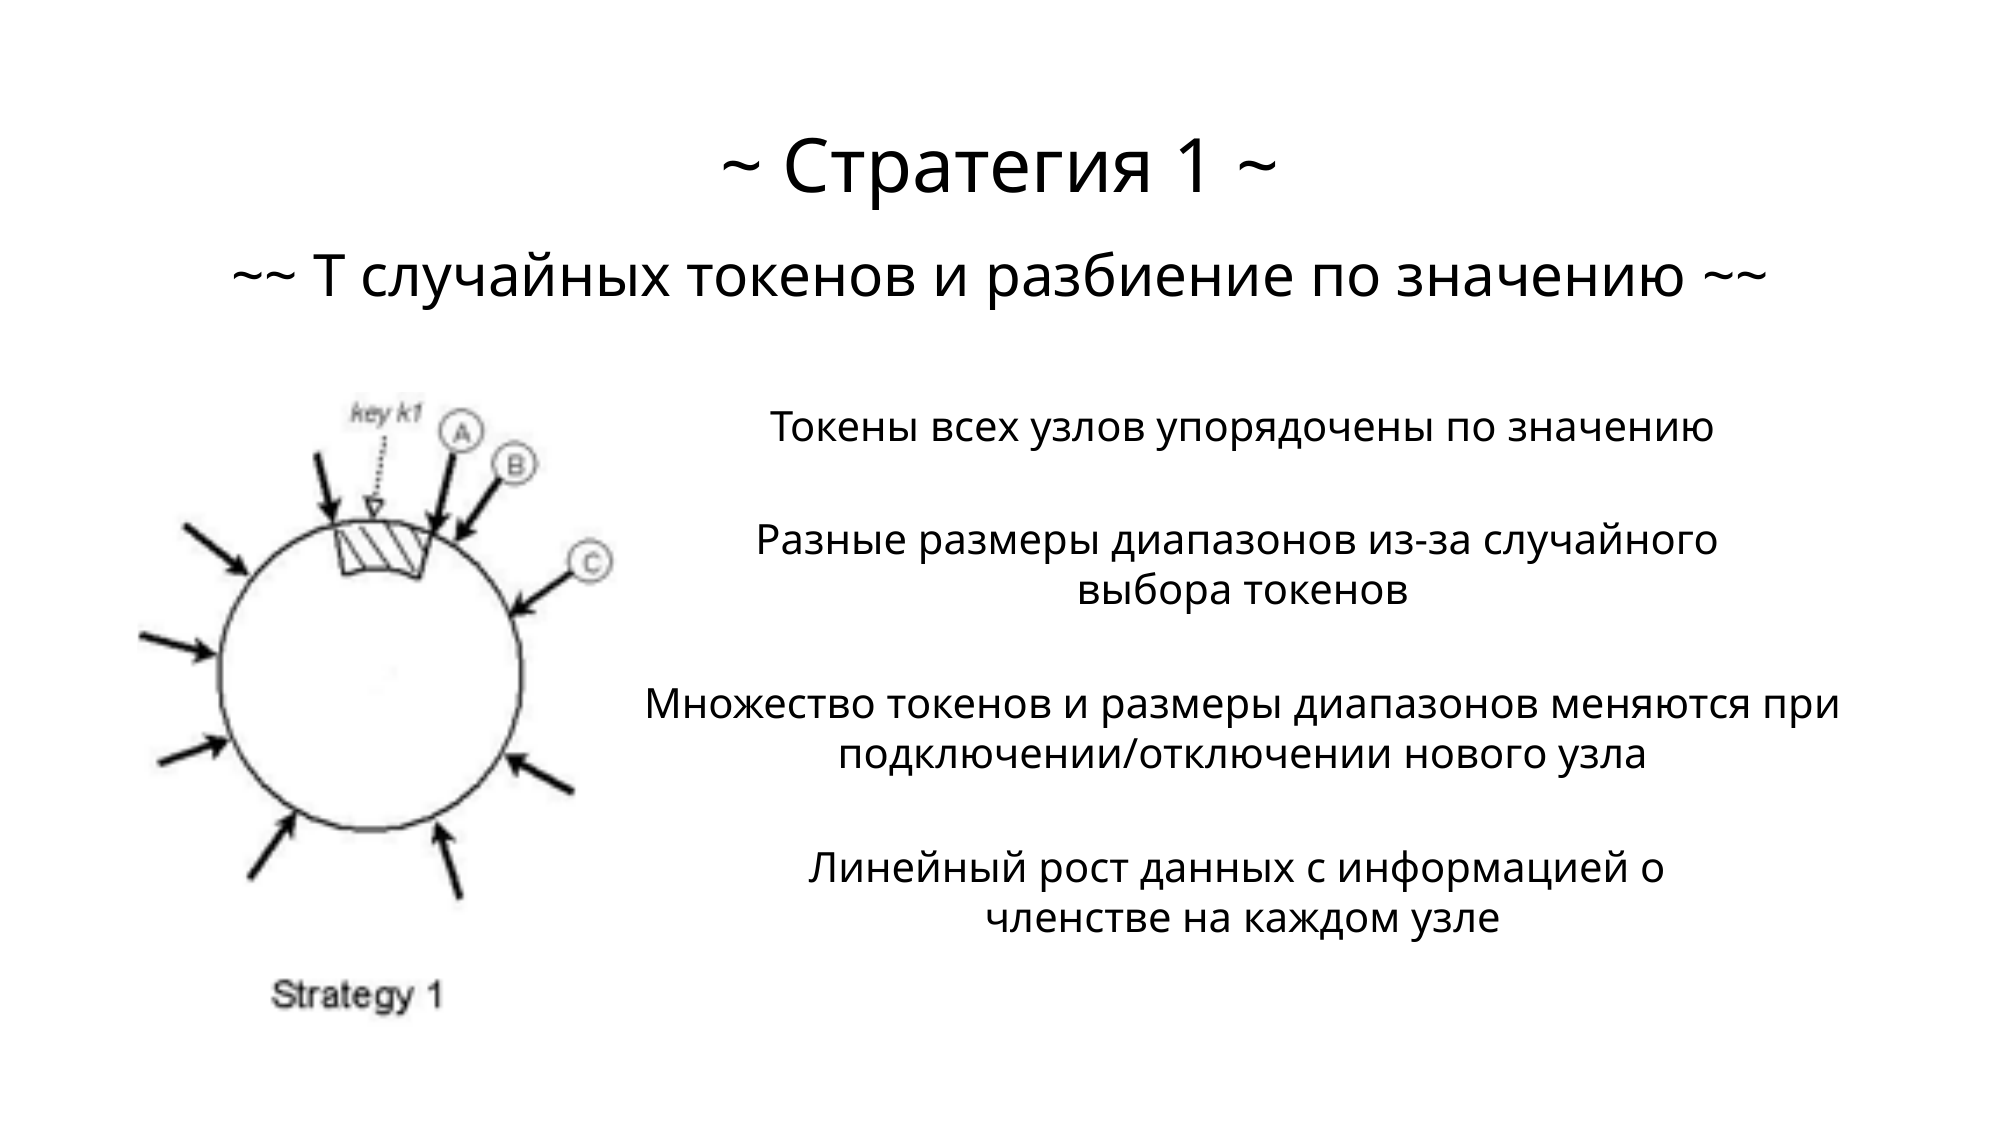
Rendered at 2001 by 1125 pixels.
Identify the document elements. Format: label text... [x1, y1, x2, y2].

title ~ Стратегия 1 ~ [137, 59, 1863, 210]
text_box Разные размеры диапазонов из-за случайного выбора токенов [623, 505, 1863, 621]
text_box Линейный рост данных с информацией о членстве на каждом узле [623, 833, 1863, 949]
text_box Токены всех узлов упорядочены по значению [623, 392, 1863, 457]
text_box Множество токенов и размеры диапазонов меняются при подключении/отключении нового узла [623, 669, 1863, 785]
text_box ~~ T случайных токенов и разбиение по значению ~~ [137, 210, 1863, 345]
picture [137, 392, 623, 1040]
